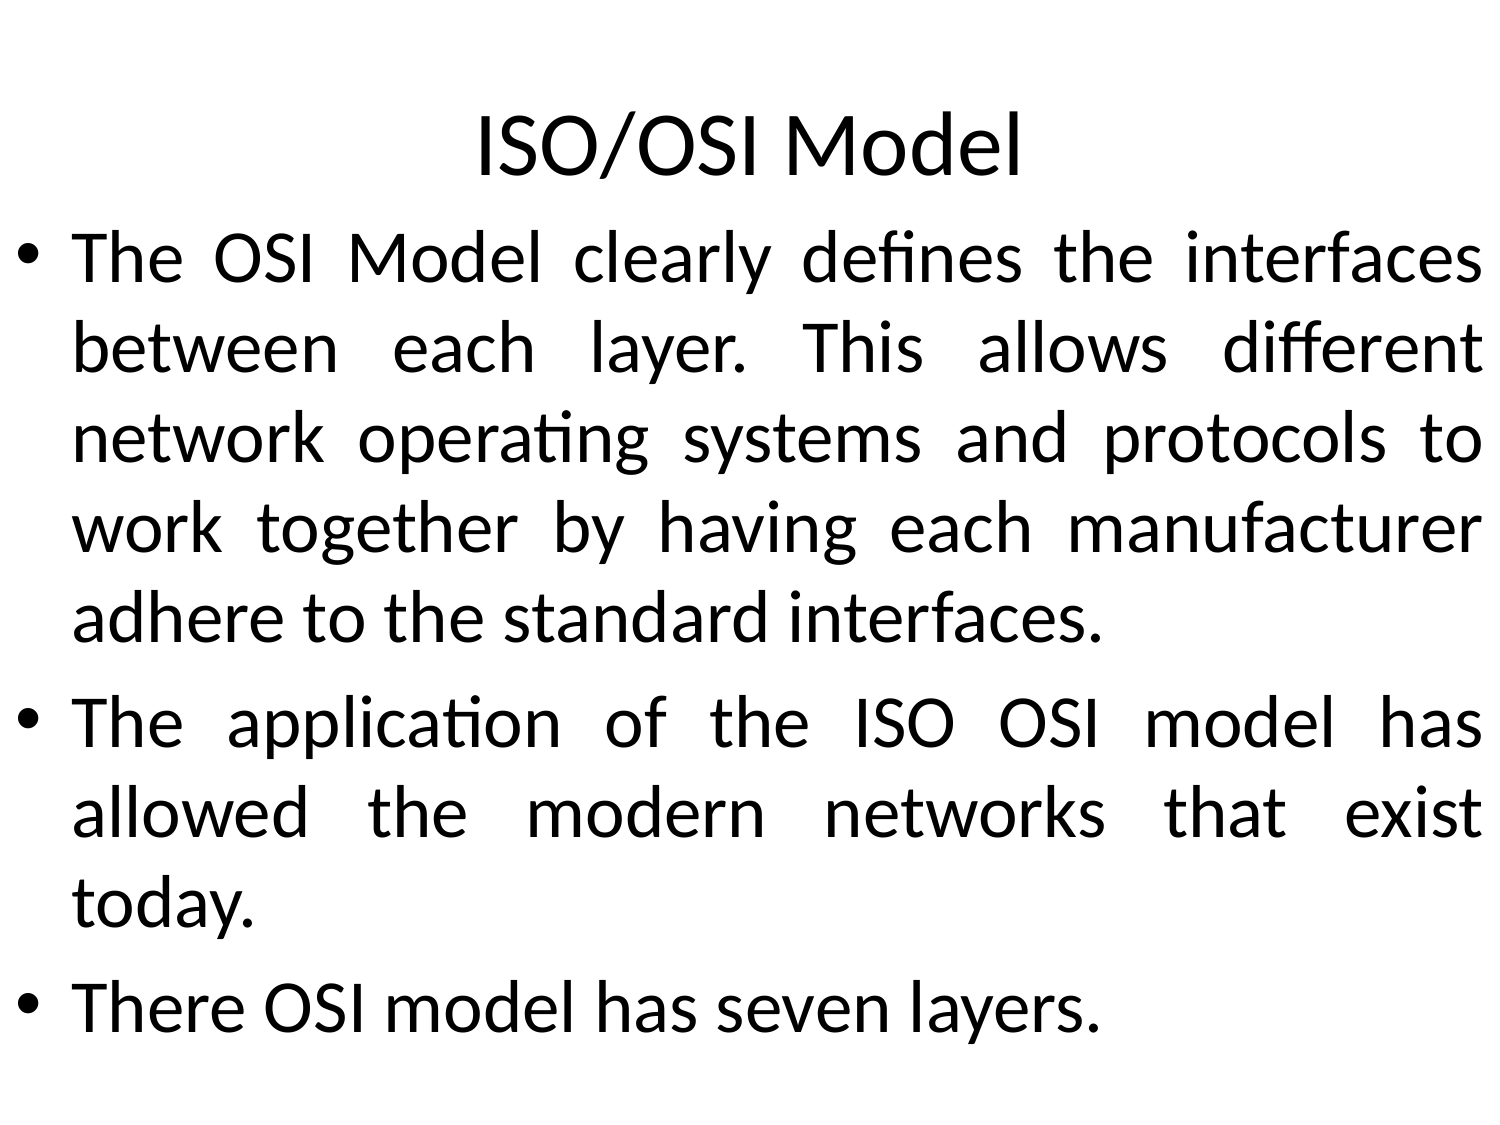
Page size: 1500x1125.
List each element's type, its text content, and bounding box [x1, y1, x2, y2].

list The OSI Model clearly defines the interfaces between each layer. This allows different network operating systems and protocols to work together by having each manufacturer adhere to the standard interfaces. The application of the ISO OSI model has allowed the modern networks that exist today. There OSI model has seven layers. [0, 200, 1500, 963]
title ISO/OSI Model [75, 45, 1425, 200]
